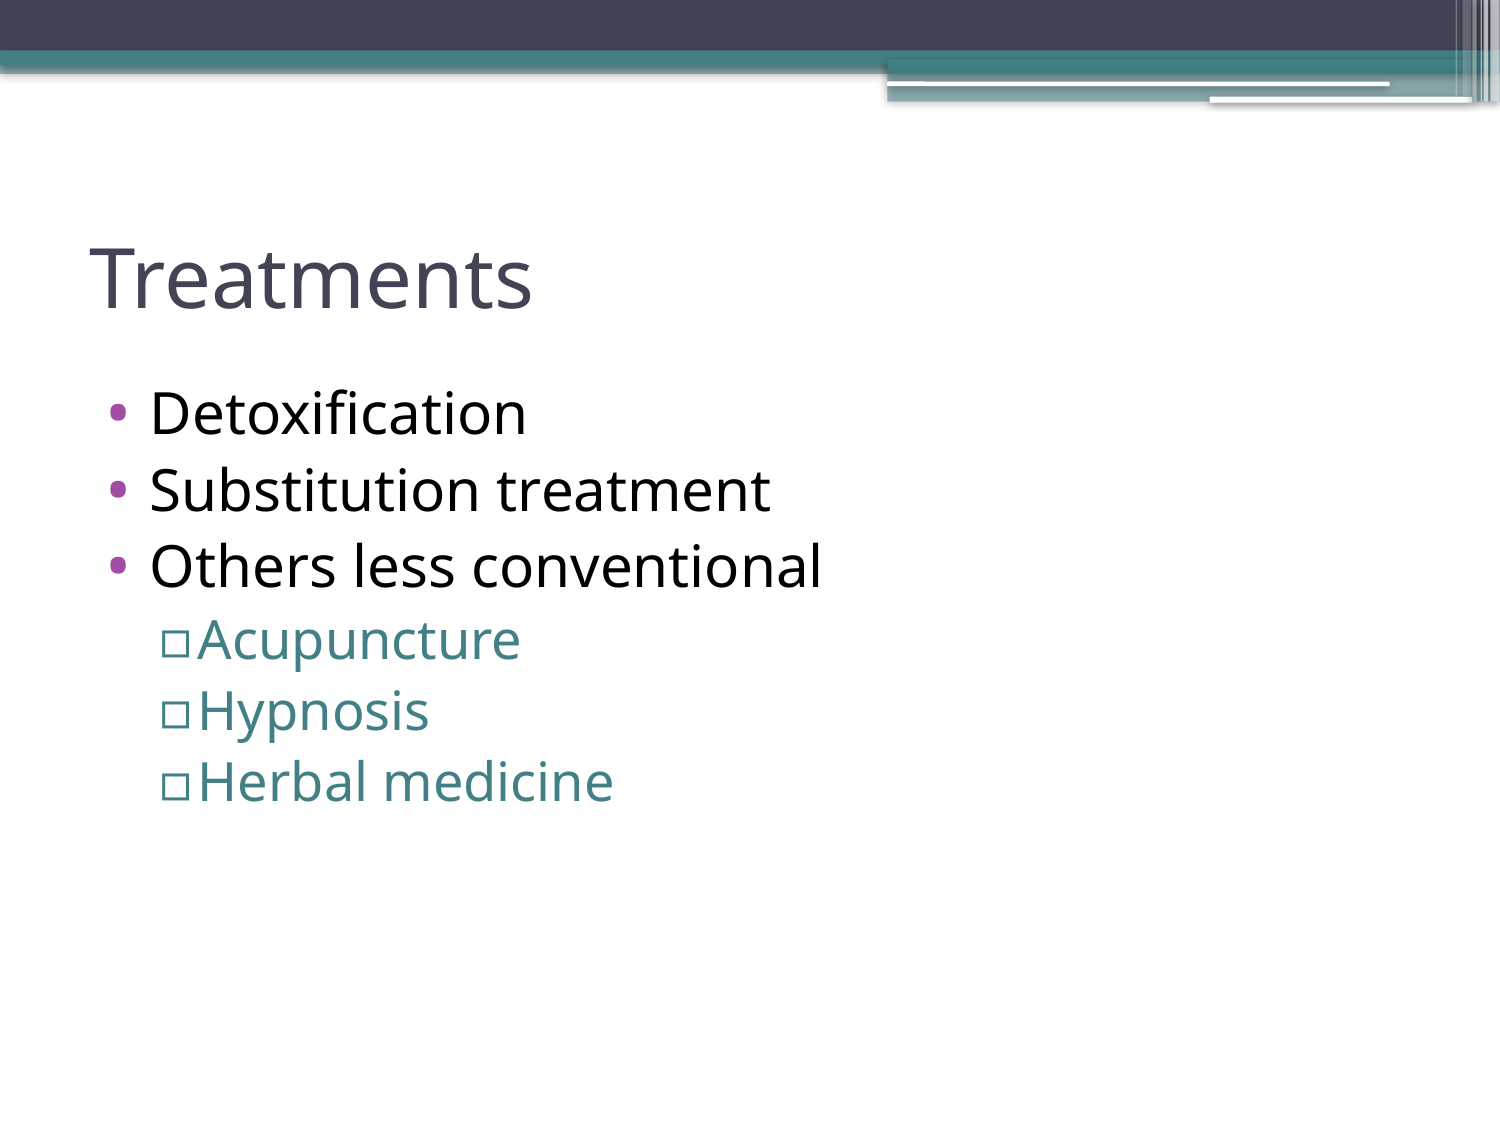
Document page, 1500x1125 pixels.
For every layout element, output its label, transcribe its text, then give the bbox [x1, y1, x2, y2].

title Treatments [75, 187, 1425, 363]
list Detoxification Substitution treatment Others less conventional Acupuncture Hypnosis Herbal medicine [75, 368, 1425, 1079]
